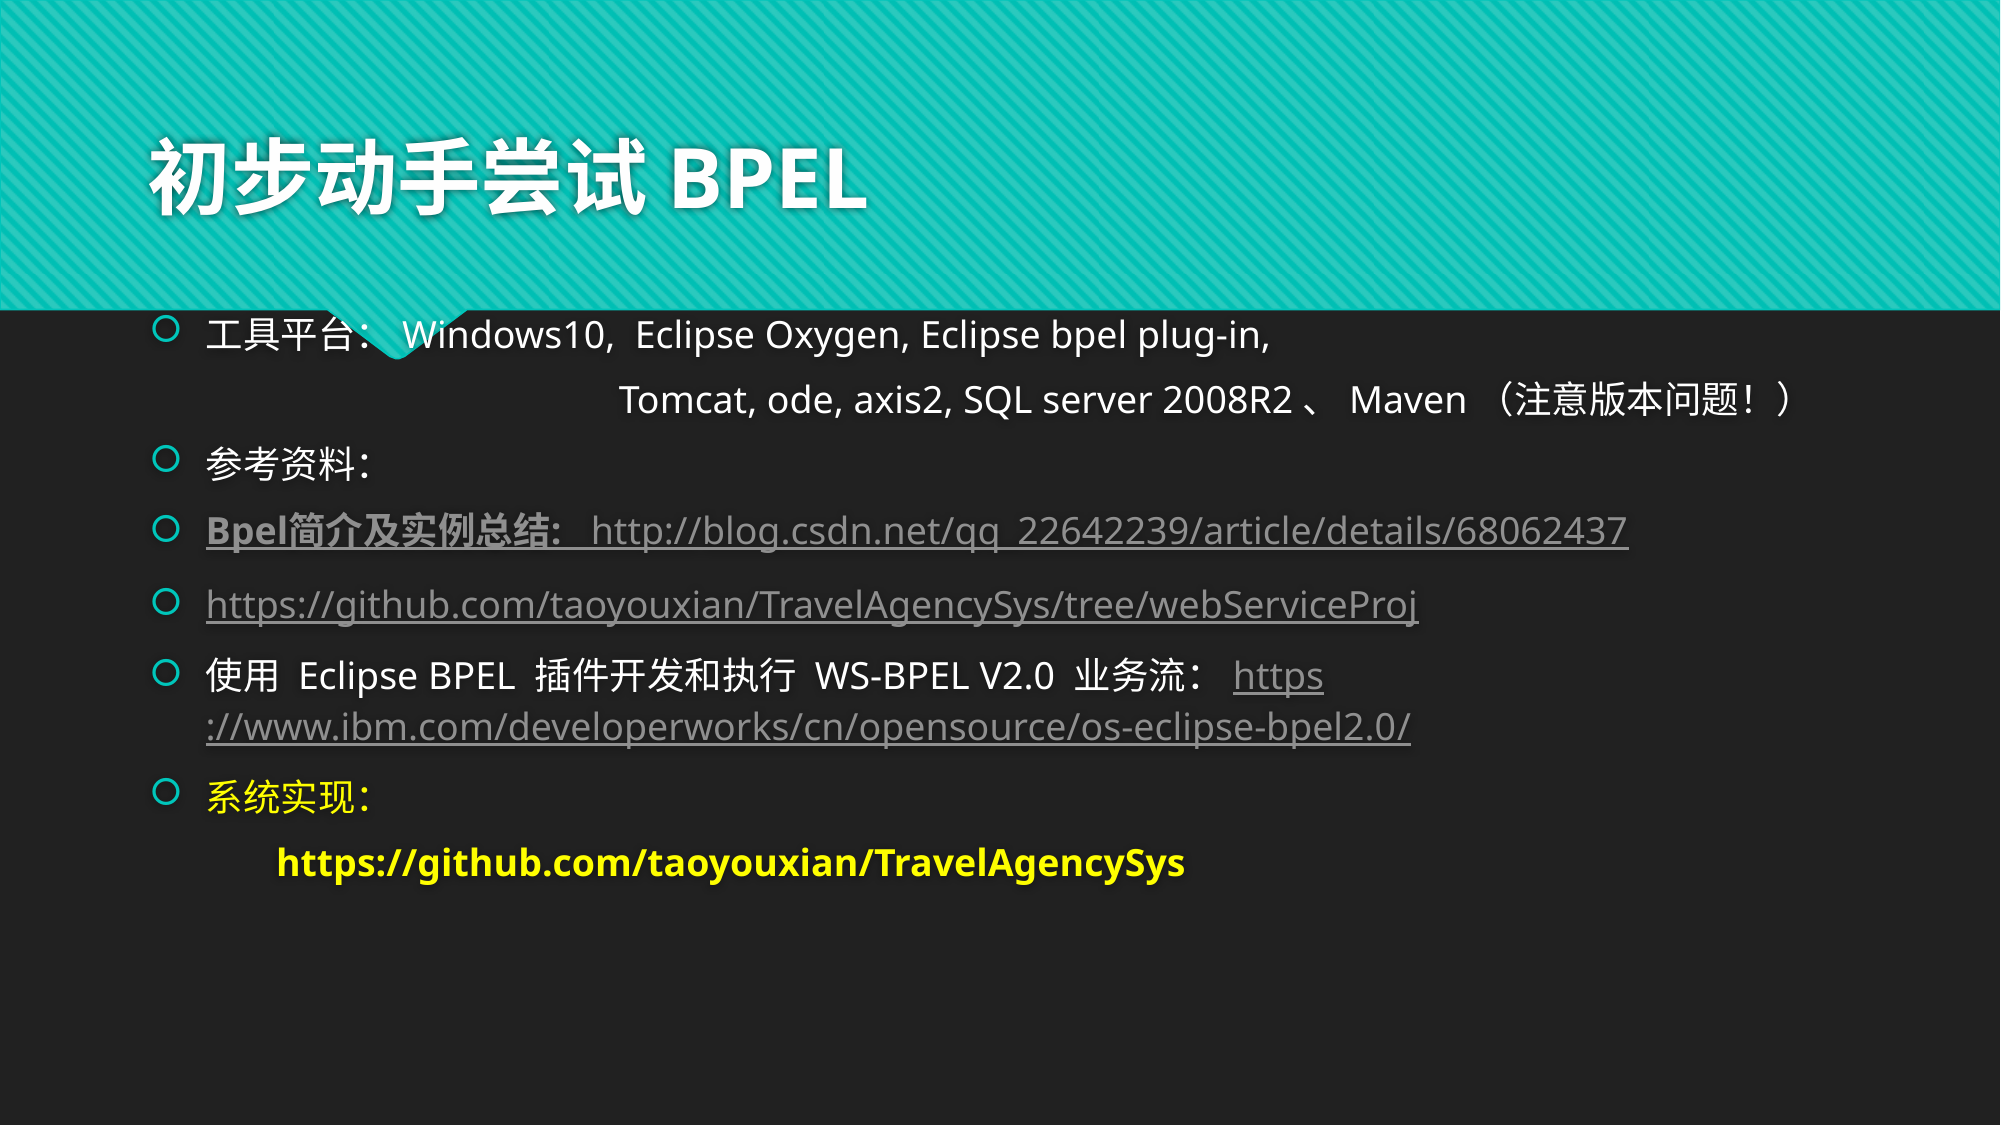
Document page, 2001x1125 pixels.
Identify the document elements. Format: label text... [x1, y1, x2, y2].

list 工具平台：Windows10, Eclipse Oxygen, Eclipse bpel plug-in, Tomcat, ode, axis2, SQL server 2008R2、Maven（注意版本问题！） 参考资料： Bpel简介及实例总结: http://blog.csdn.net/qq_22642239/article/details/68062437 https://github.com/taoyouxian/TravelAgencySys/tree/webServiceProj 使用 Eclipse BPEL 插件开发和执行 WS-BPEL V2.0 业务流：https://www.ibm.com/developerworks/cn/opensource/os-eclipse-bpel2.0/ 系统实现： https://github.com/taoyouxian/TravelAgencySys [134, 364, 1866, 962]
title 初步动手尝试BPEL [132, 73, 1868, 233]
